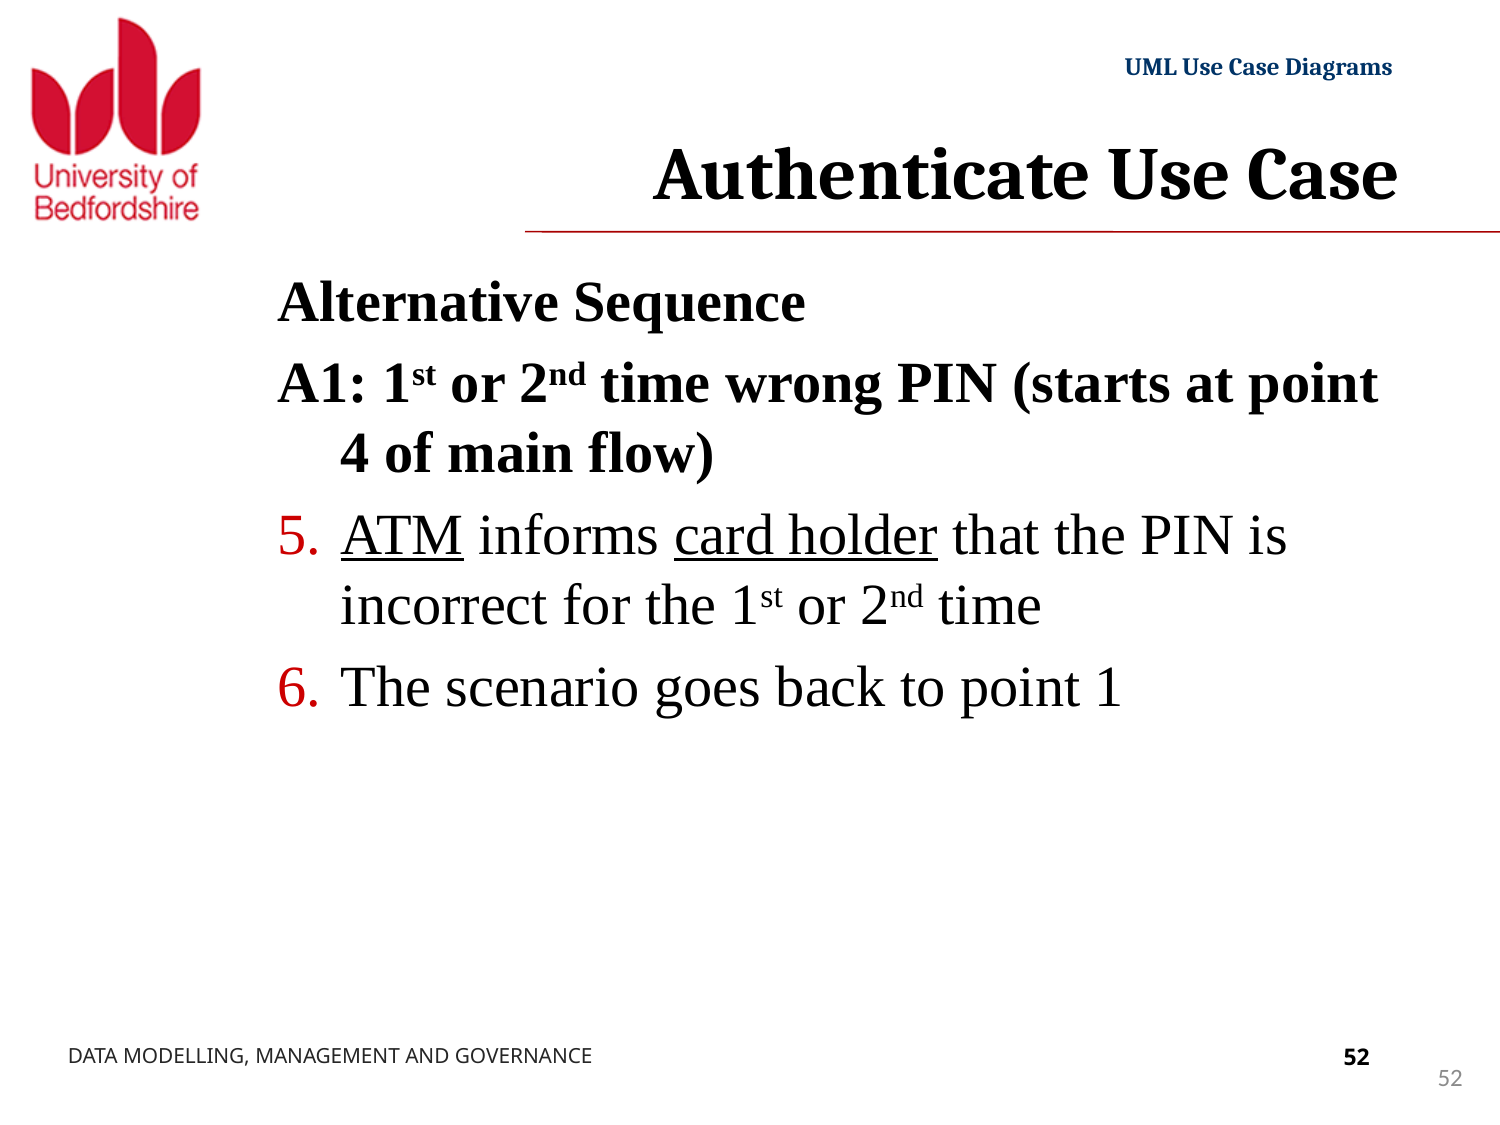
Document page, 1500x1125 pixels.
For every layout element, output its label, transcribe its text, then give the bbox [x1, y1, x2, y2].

title Authenticate Use Case [265, 113, 1416, 227]
picture [0, 0, 237, 236]
slide_number 52 [1128, 1046, 1478, 1107]
list Alternative Sequence A1: 1st or 2nd time wrong PIN (starts at point 4 of main flow) ATM informs card holder that the PIN is incorrect for the 1st or 2nd time The scenario goes back to point 1 [262, 255, 1413, 1024]
